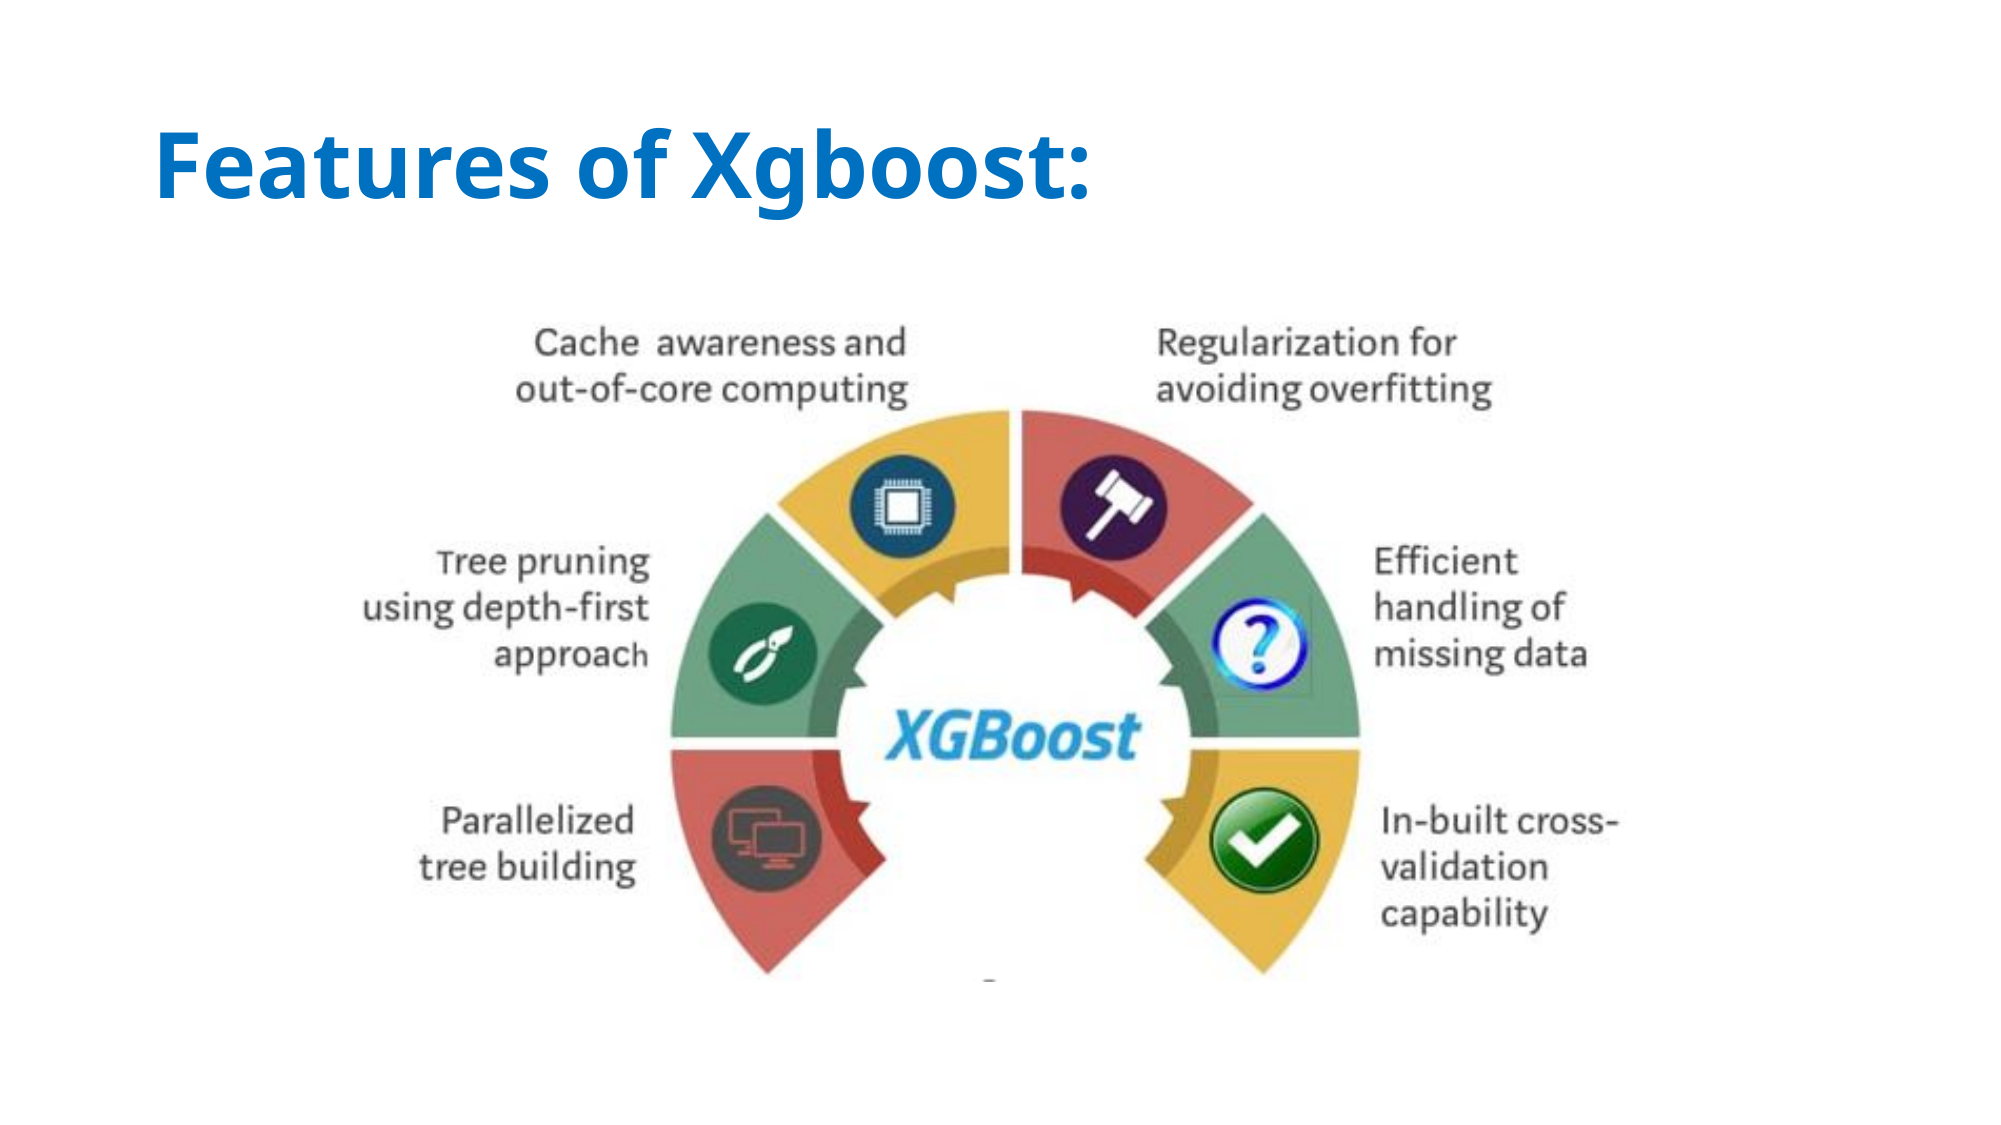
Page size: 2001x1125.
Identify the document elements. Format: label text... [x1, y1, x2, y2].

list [296, 306, 1654, 982]
title Features of Xgboost: [137, 59, 1863, 278]
